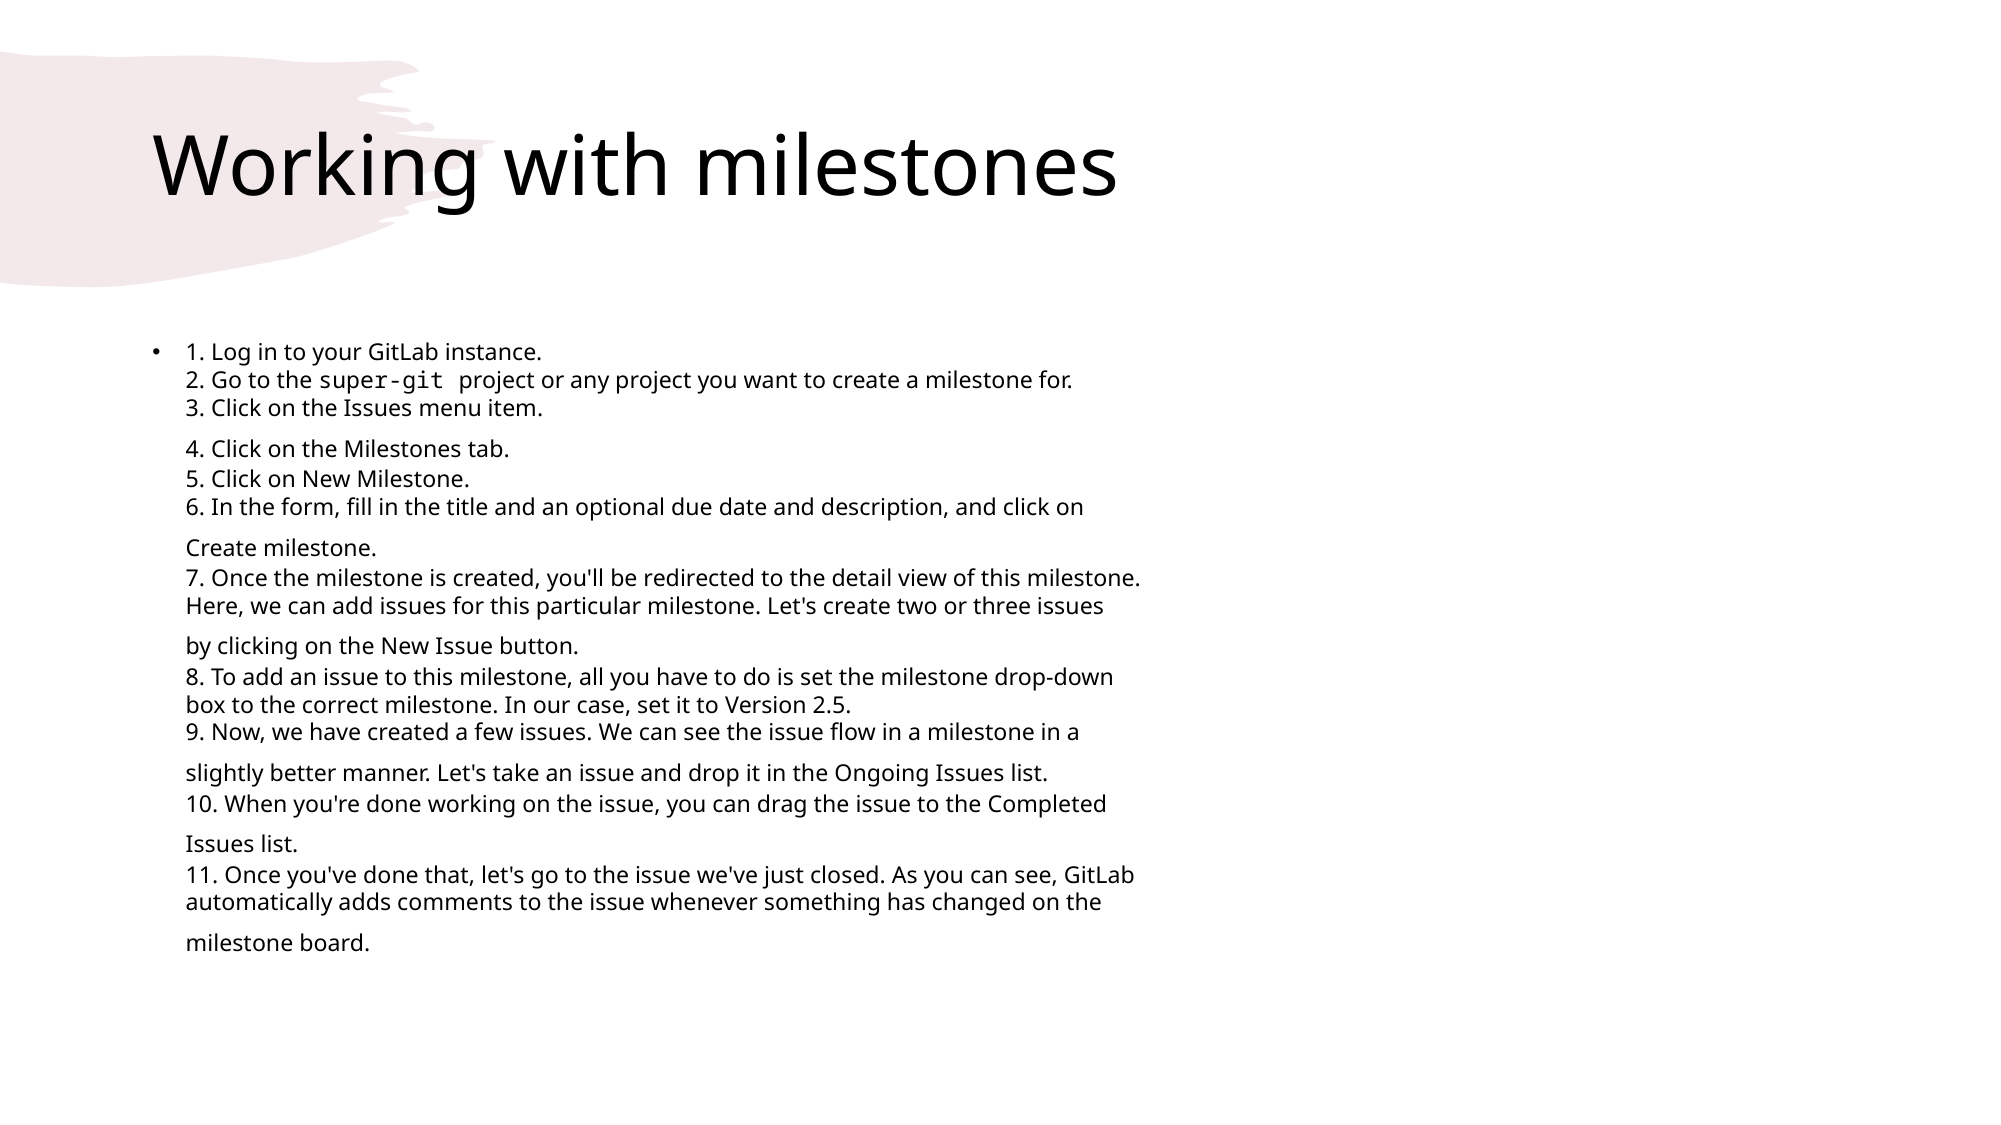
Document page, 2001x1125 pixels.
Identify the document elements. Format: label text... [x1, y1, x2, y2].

title Working with milestones [137, 59, 1863, 278]
list 1. Log in to your GitLab instance. 2. Go to the super-git project or any project you want to create a milestone for. 3. Click on the Issues menu item. 4. Click on the Milestones tab. 5. Click on New Milestone. 6. In the form, fill in the title and an optional due date and description, and click on Create milestone. 7. Once the milestone is created, you'll be redirected to the detail view of this milestone. Here, we can add issues for this particular milestone. Let's create two or three issues by clicking on the New Issue button. 8. To add an issue to this milestone, all you have to do is set the milestone drop-down box to the correct milestone. In our case, set it to Version 2.5. 9. Now, we have created a few issues. We can see the issue flow in a milestone in a slightly better manner. Let's take an issue and drop it in the Ongoing Issues list. 10. When you're done working on the issue, you can drag the issue to the Completed Issues list. 11. Once you've done that, let's go to the issue we've just closed. As you can see, GitLab automatically adds comments to the issue whenever something has changed on the milestone board. [137, 329, 1863, 1013]
